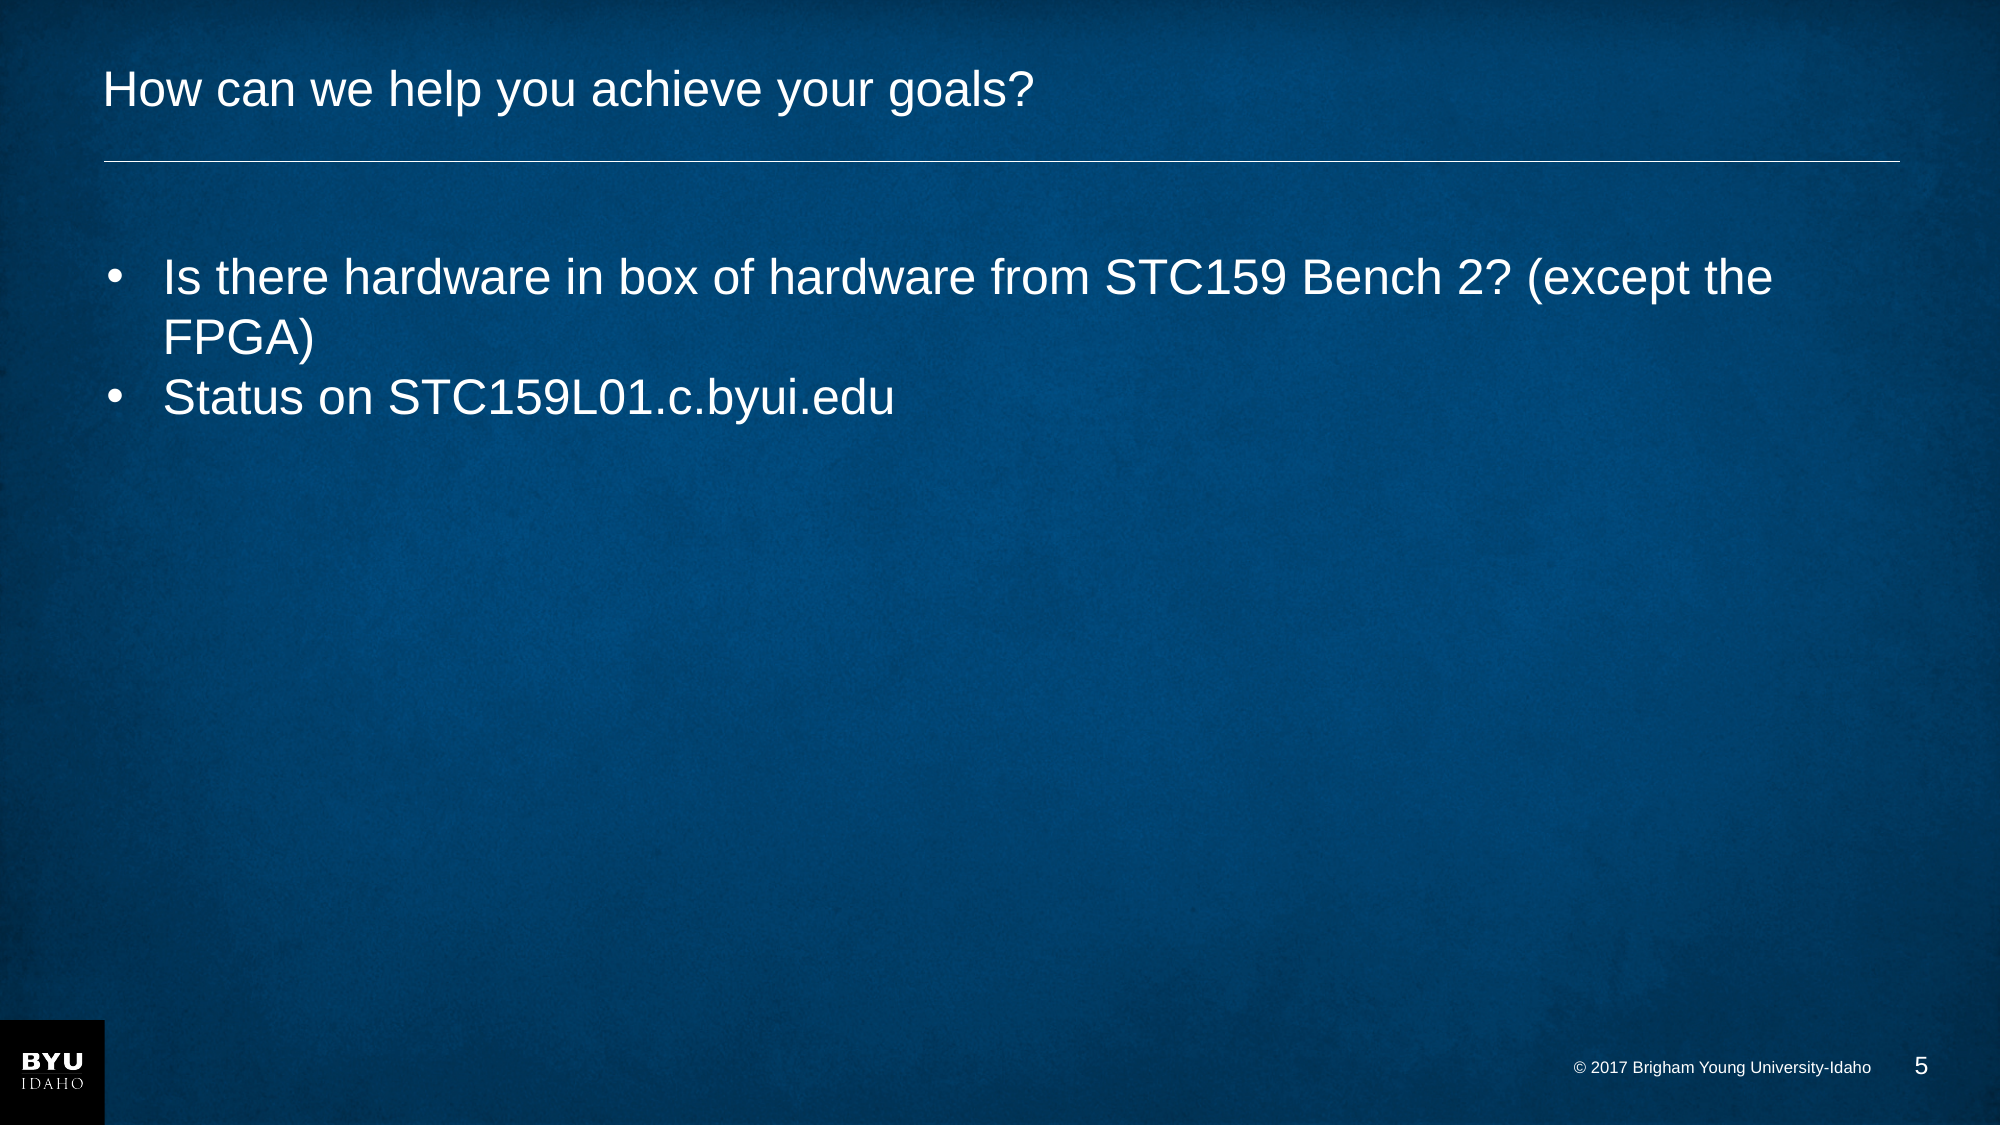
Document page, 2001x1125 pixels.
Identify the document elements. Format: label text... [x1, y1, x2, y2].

text_box Is there hardware in box of hardware from STC159 Bench 2? (except the FPGA) Status on STC159L01.c.byui.edu [91, 237, 1867, 433]
picture [0, 0, 2000, 1125]
title How can we help you achieve your goals? [87, 12, 1900, 162]
